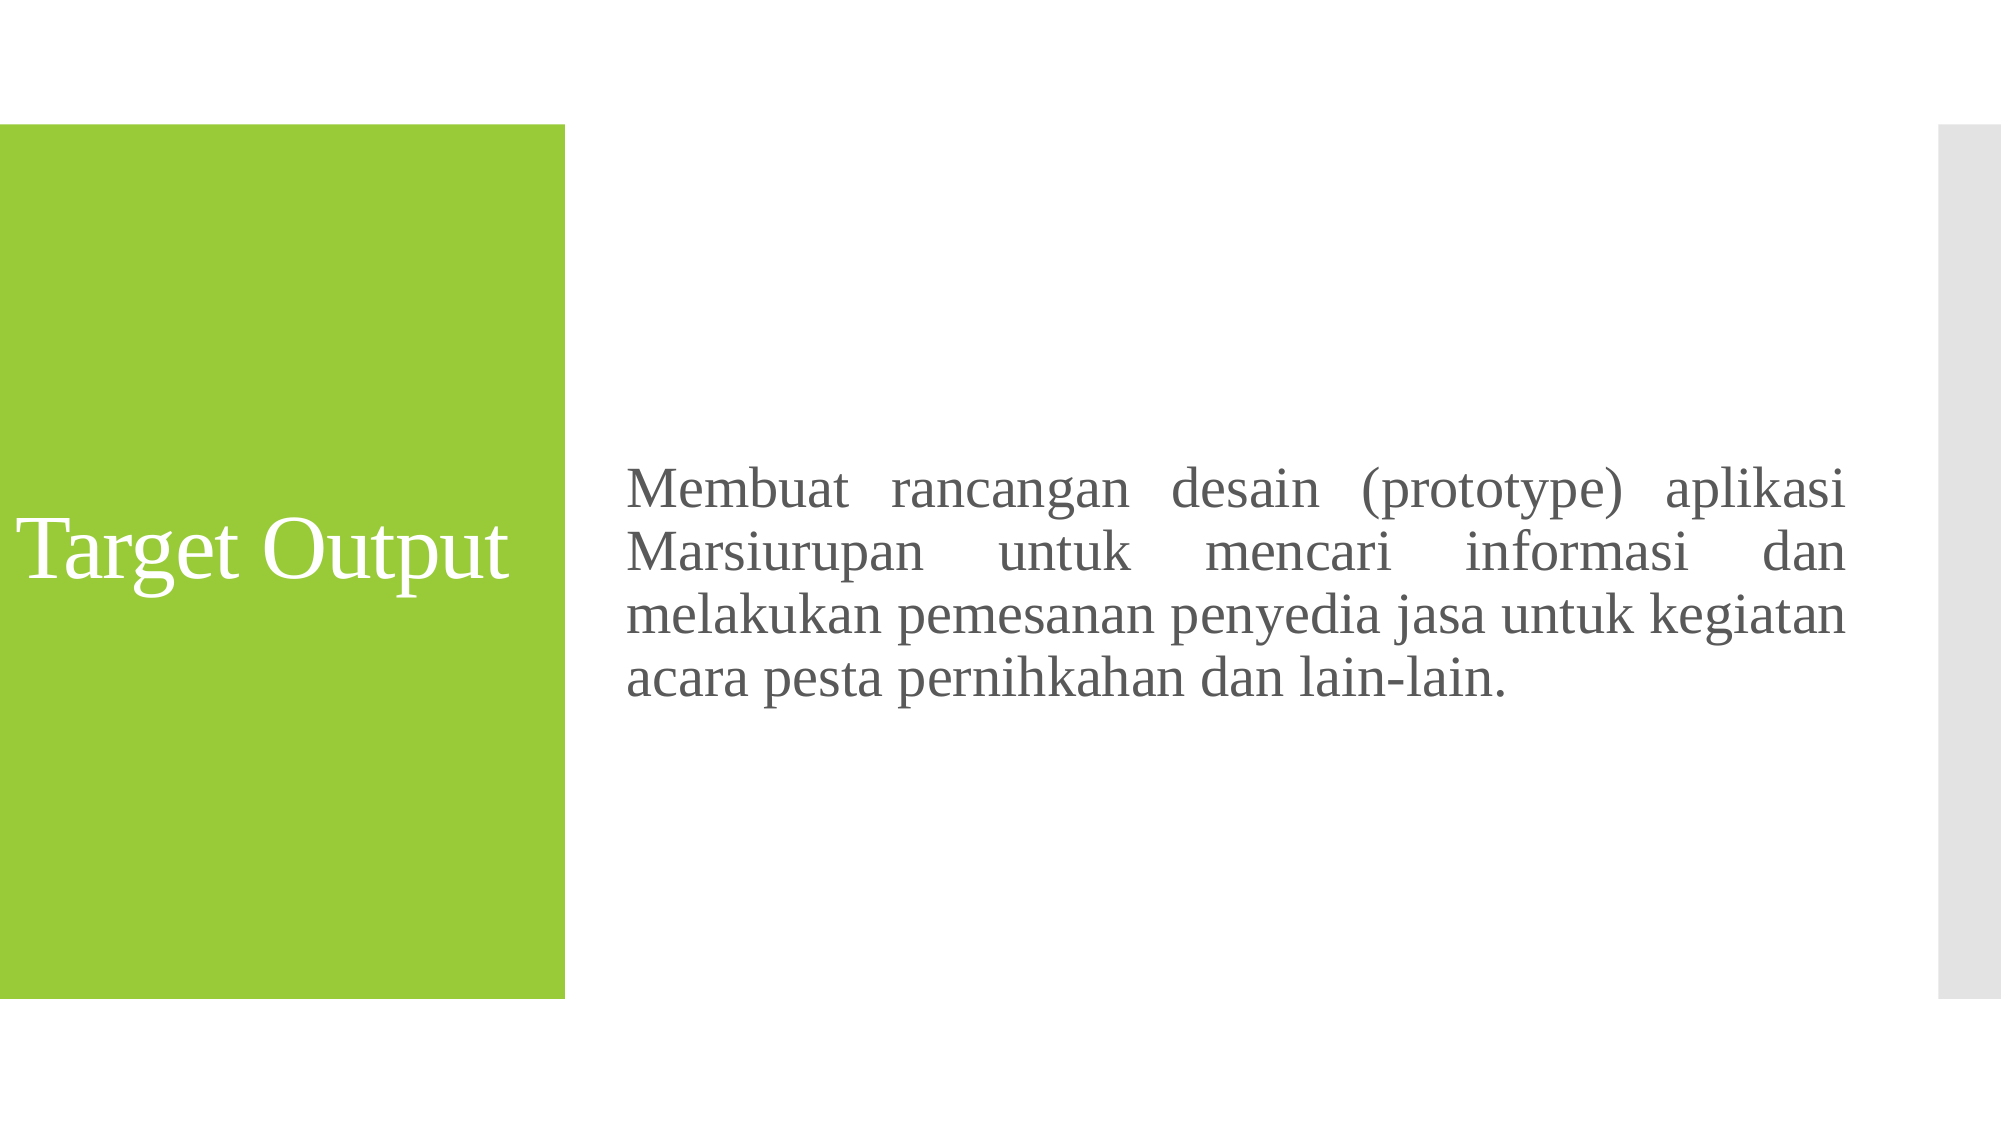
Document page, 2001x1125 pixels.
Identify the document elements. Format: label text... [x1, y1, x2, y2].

list Membuat rancangan desain (prototype) aplikasi Marsiurupan untuk mencari informasi dan melakukan pemesanan penyedia jasa untuk kegiatan acara pesta pernihkahan dan lain-lain. [611, 153, 1863, 1014]
title Target Output [0, 153, 554, 945]
